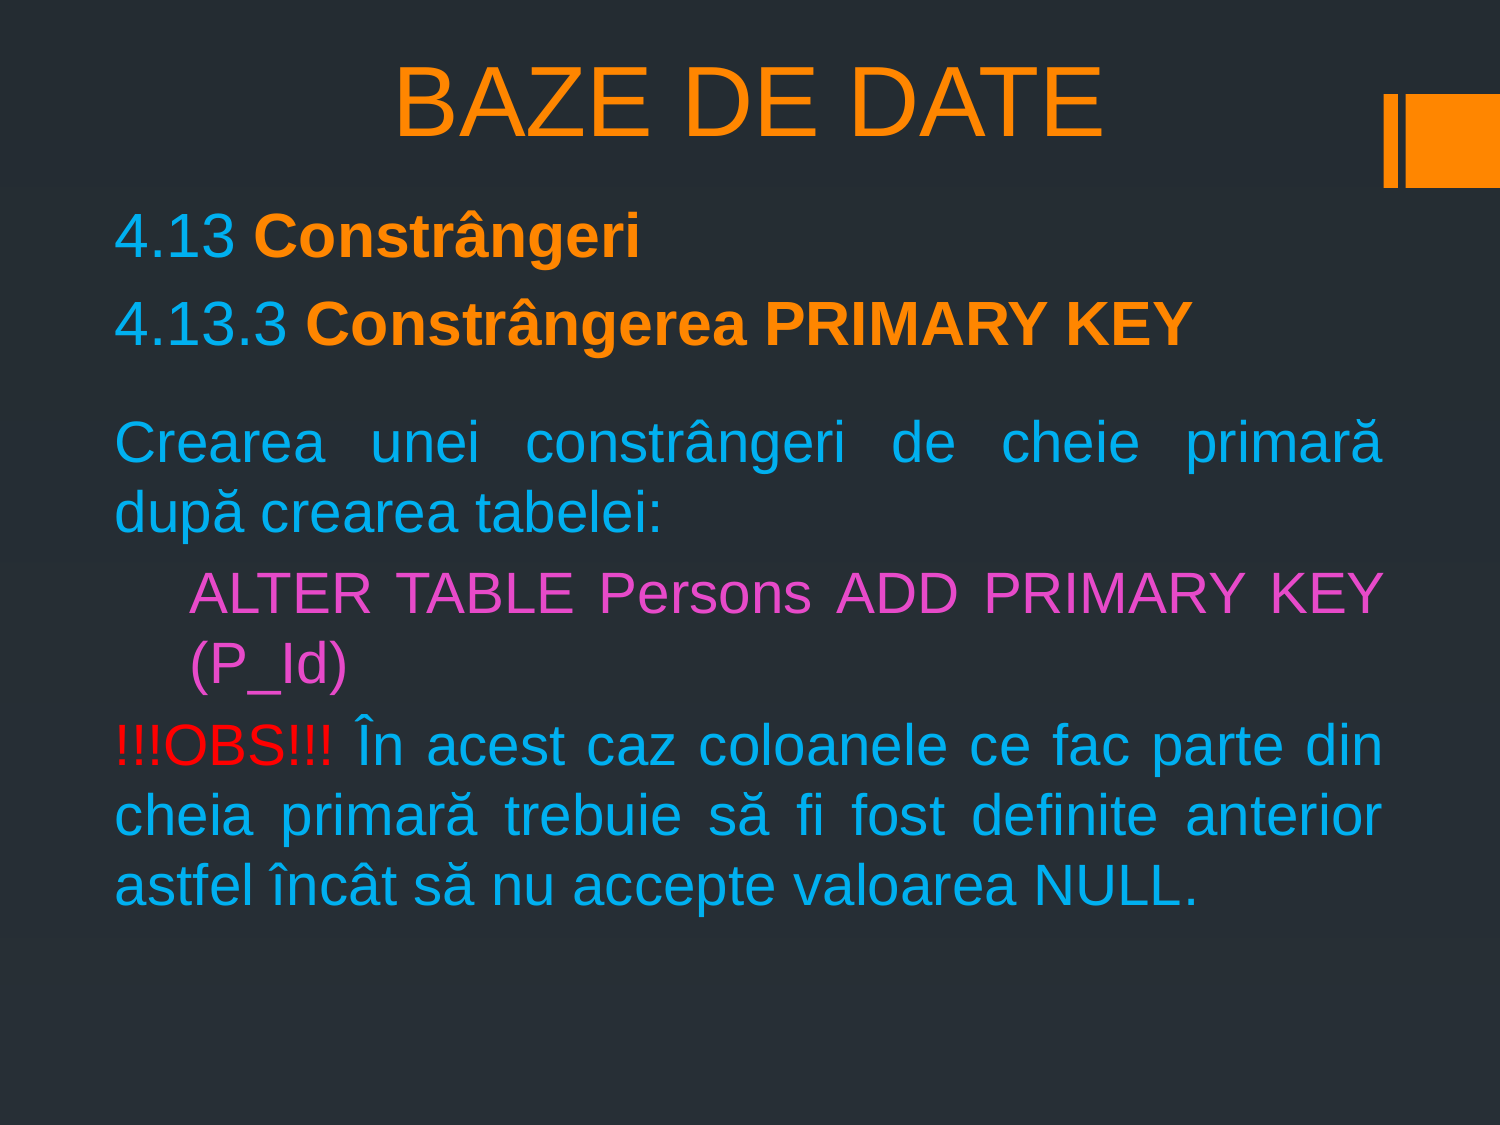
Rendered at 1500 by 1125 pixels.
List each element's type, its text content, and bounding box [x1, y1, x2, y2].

title BAZE DE DATE [112, 0, 1388, 164]
subtitle 4.13 Constrângeri 4.13.3 Constrângerea PRIMARY KEY Crearea unei constrângeri de cheie primară după crearea tabelei: ALTER TABLE Persons ADD PRIMARY KEY (P_Id) !!!OBS!!! În acest caz coloanele ce fac parte din cheia primară trebuie să fi fost definite anterior astfel încât să nu accepte valoarea NULL. [99, 187, 1400, 1025]
